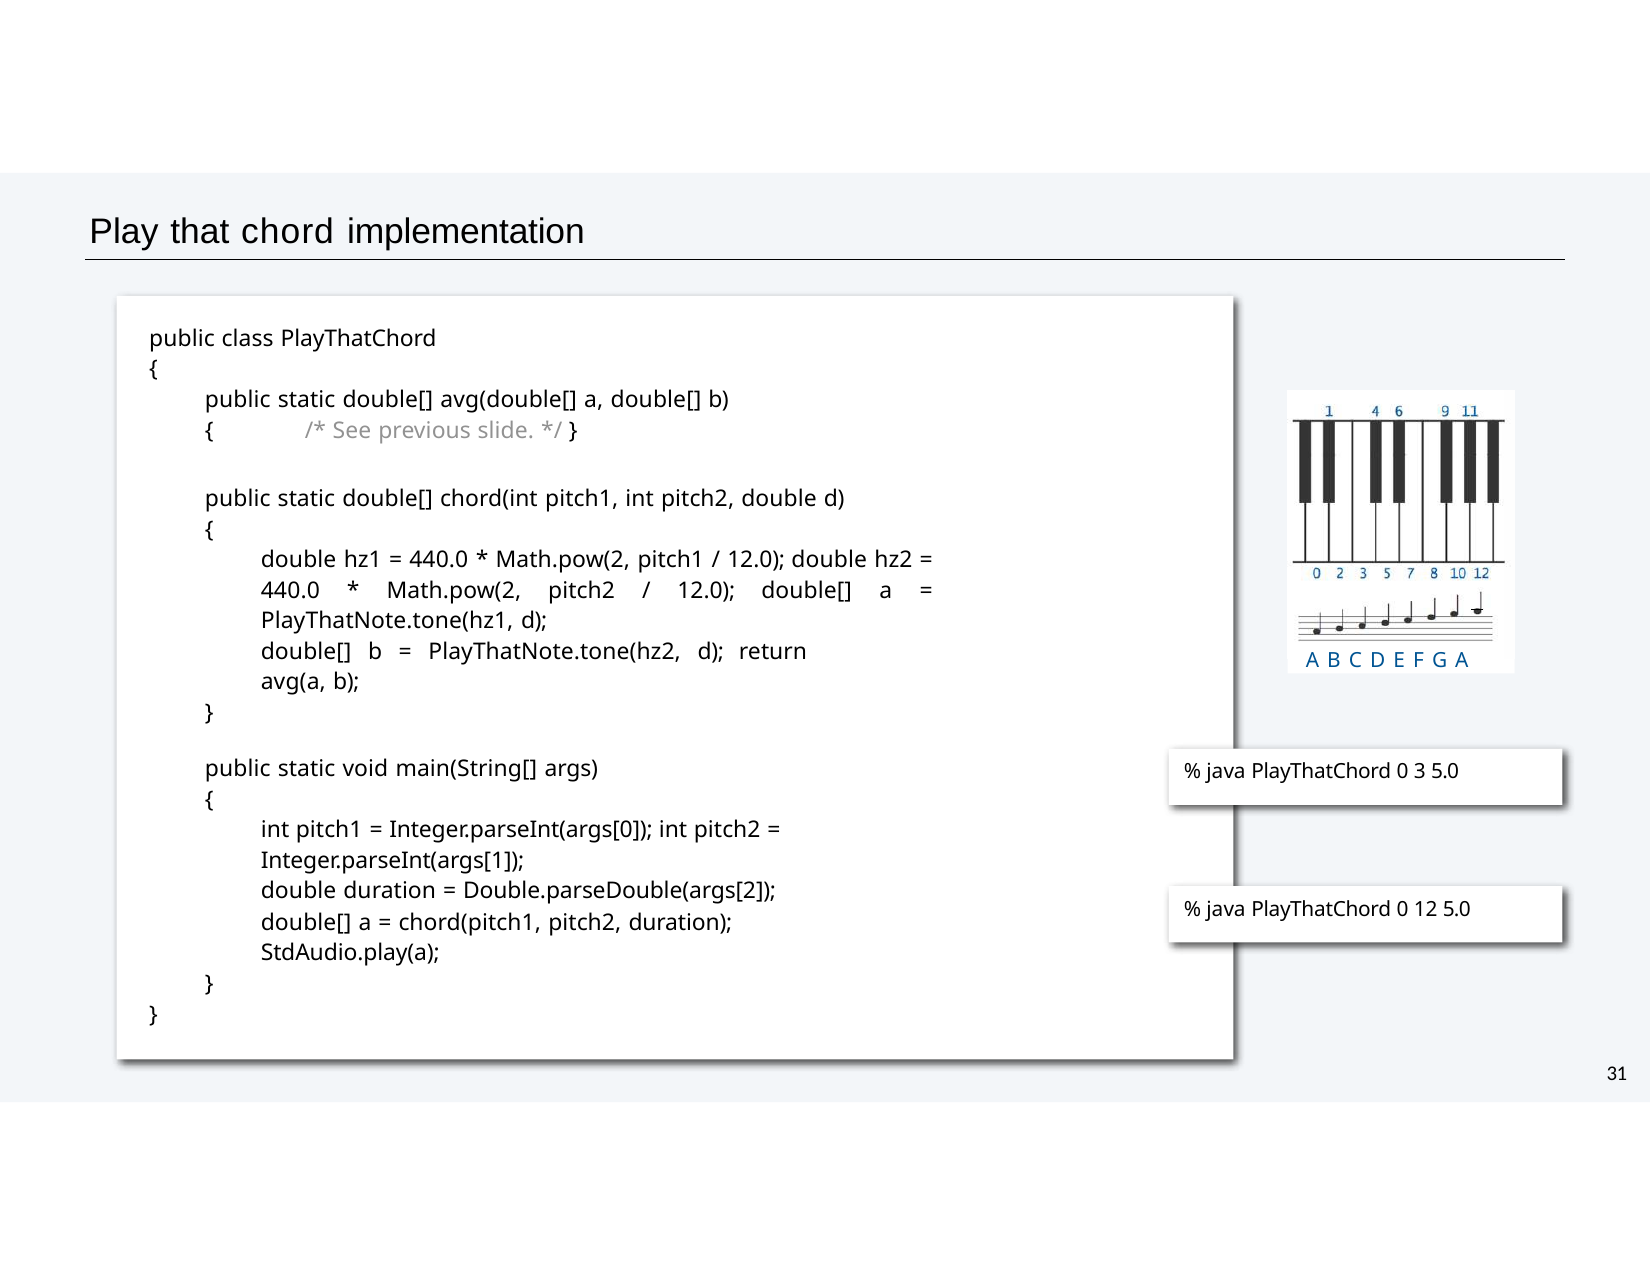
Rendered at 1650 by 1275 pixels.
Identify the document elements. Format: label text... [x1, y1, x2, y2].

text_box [111, 291, 1515, 1072]
picture [1287, 390, 1515, 659]
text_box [1162, 742, 1575, 817]
slide_number 26 [1600, 1058, 1636, 1275]
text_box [1162, 880, 1575, 955]
title Play that chord implementation [86, 205, 1361, 421]
